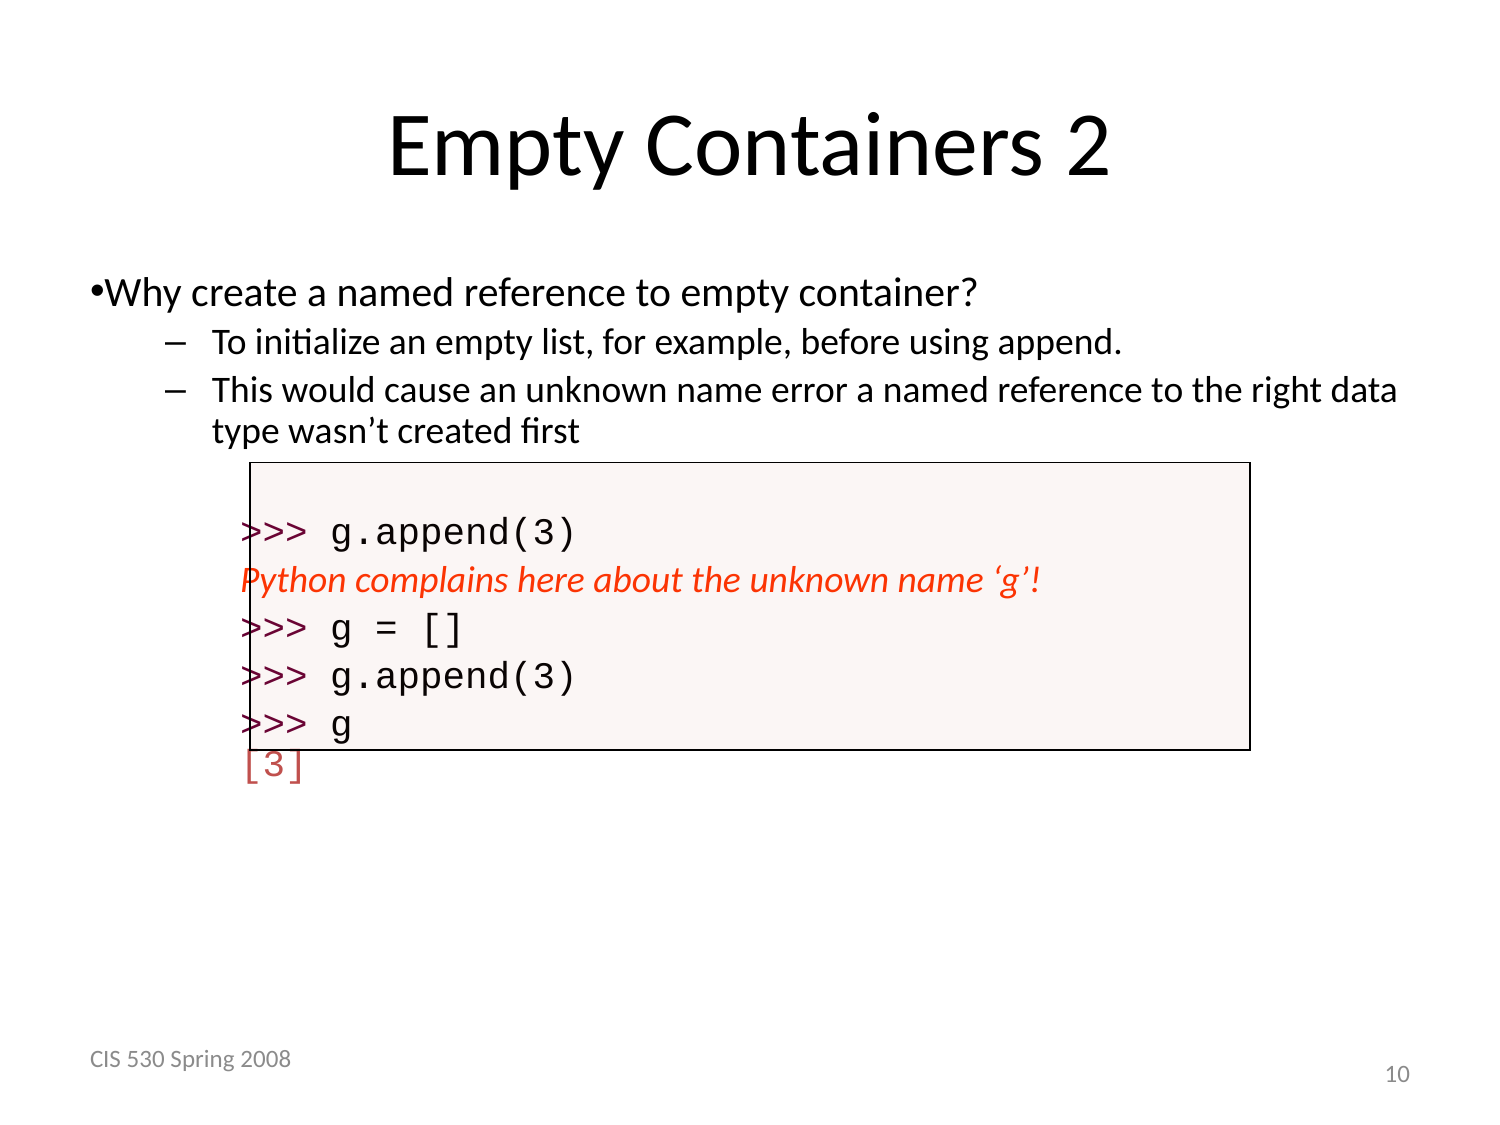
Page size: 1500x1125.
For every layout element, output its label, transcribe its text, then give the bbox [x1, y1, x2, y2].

text_box [249, 462, 1250, 750]
slide_number CIS 530 Spring 2008 [75, 1042, 425, 1103]
title Empty Containers 2 [75, 45, 1425, 233]
slide_number 10 [1074, 1042, 1425, 1103]
list Why create a named reference to empty container? To initialize an empty list, for example, before using append. This would cause an unknown name error a named reference to the right data type wasn’t created first >>> g.append(3) Python complains here about the unknown name ‘g’! >>> g = [] >>> g.append(3) >>> g [3] [75, 262, 1425, 1005]
